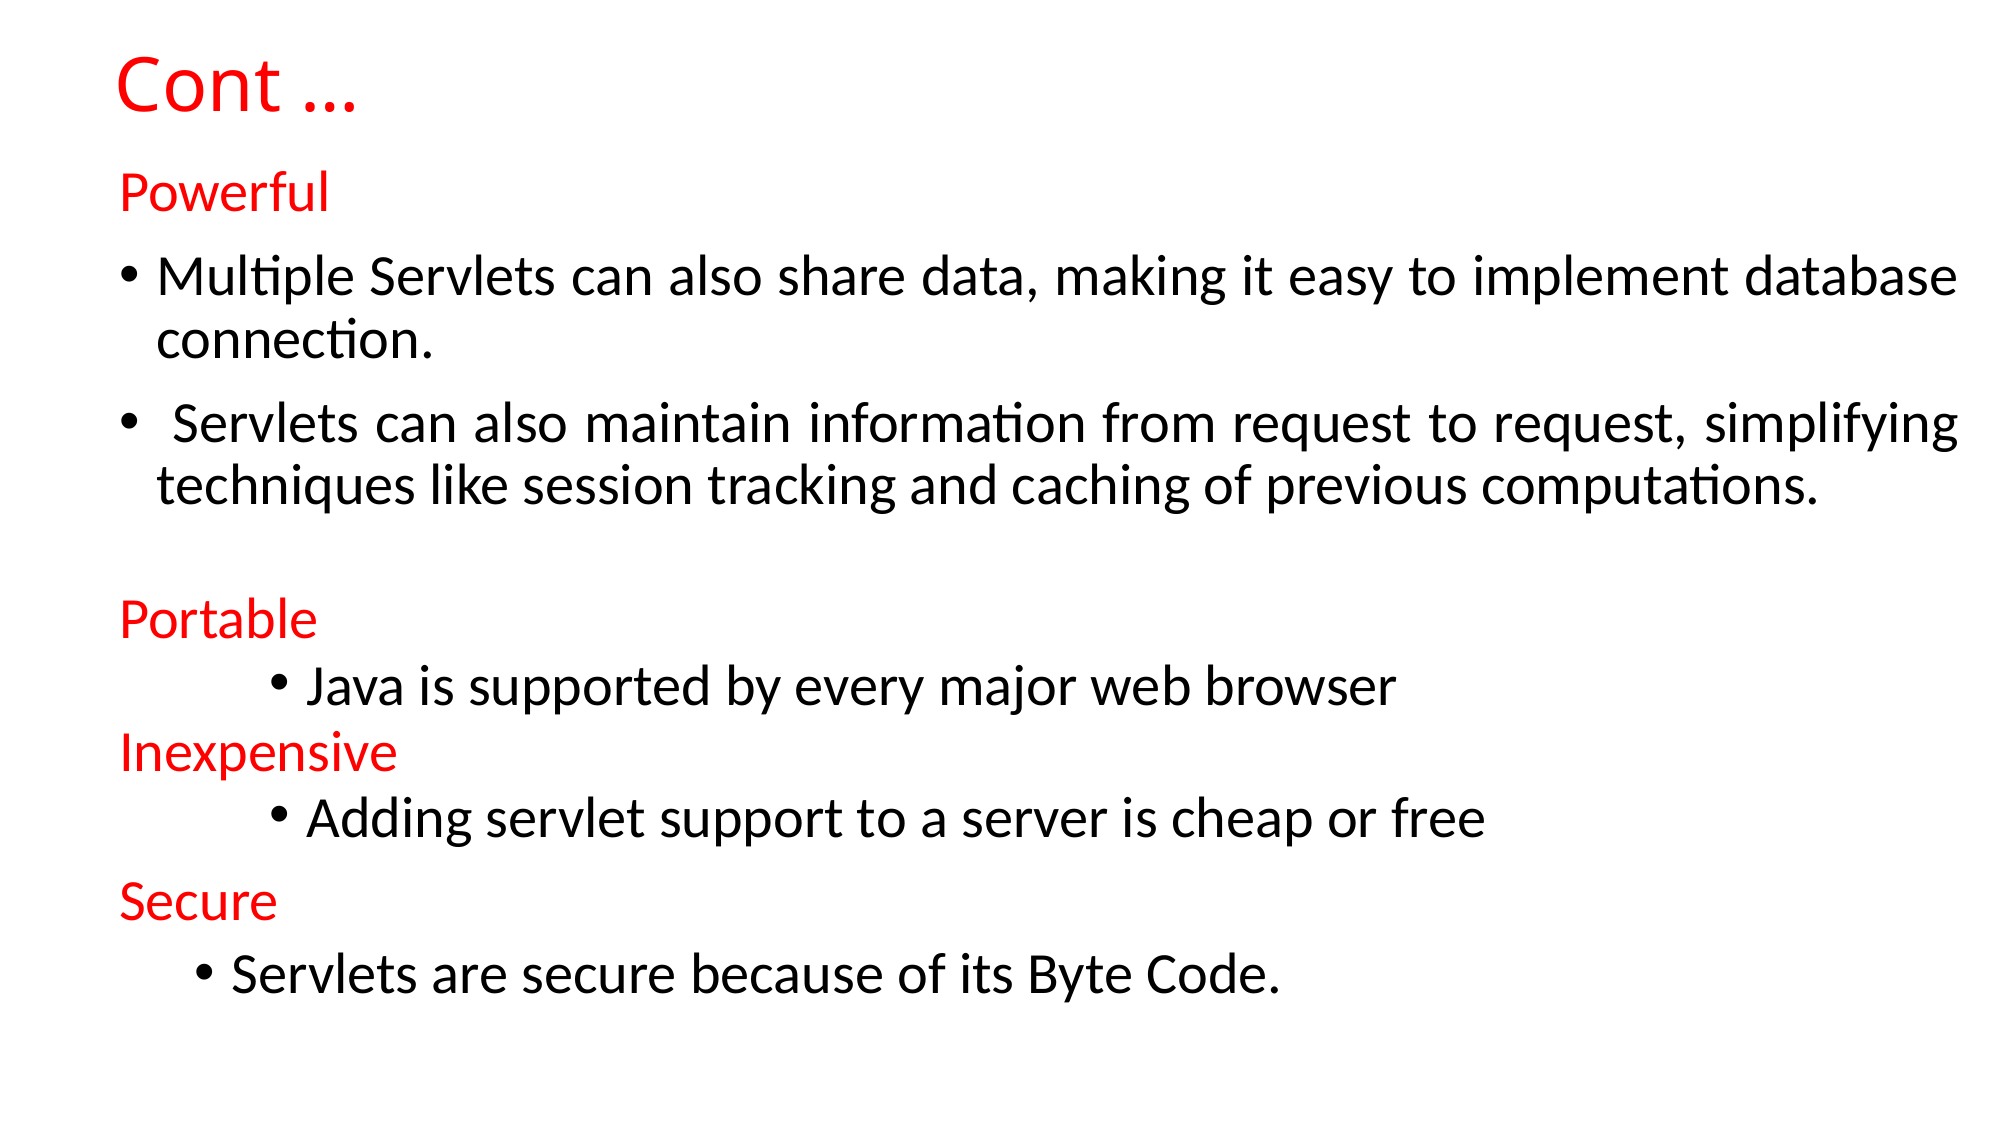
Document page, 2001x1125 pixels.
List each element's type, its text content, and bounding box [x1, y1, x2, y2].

title Cont … [99, 37, 1900, 138]
list Powerful Multiple Servlets can also share data, making it easy to implement database connection. Servlets can also maintain information from request to request, simplifying techniques like session tracking and caching of previous computations. Portable Java is supported by every major web browser Inexpensive Adding servlet support to a server is cheap or free Secure Servlets are secure because of its Byte Code. [104, 154, 1975, 1073]
